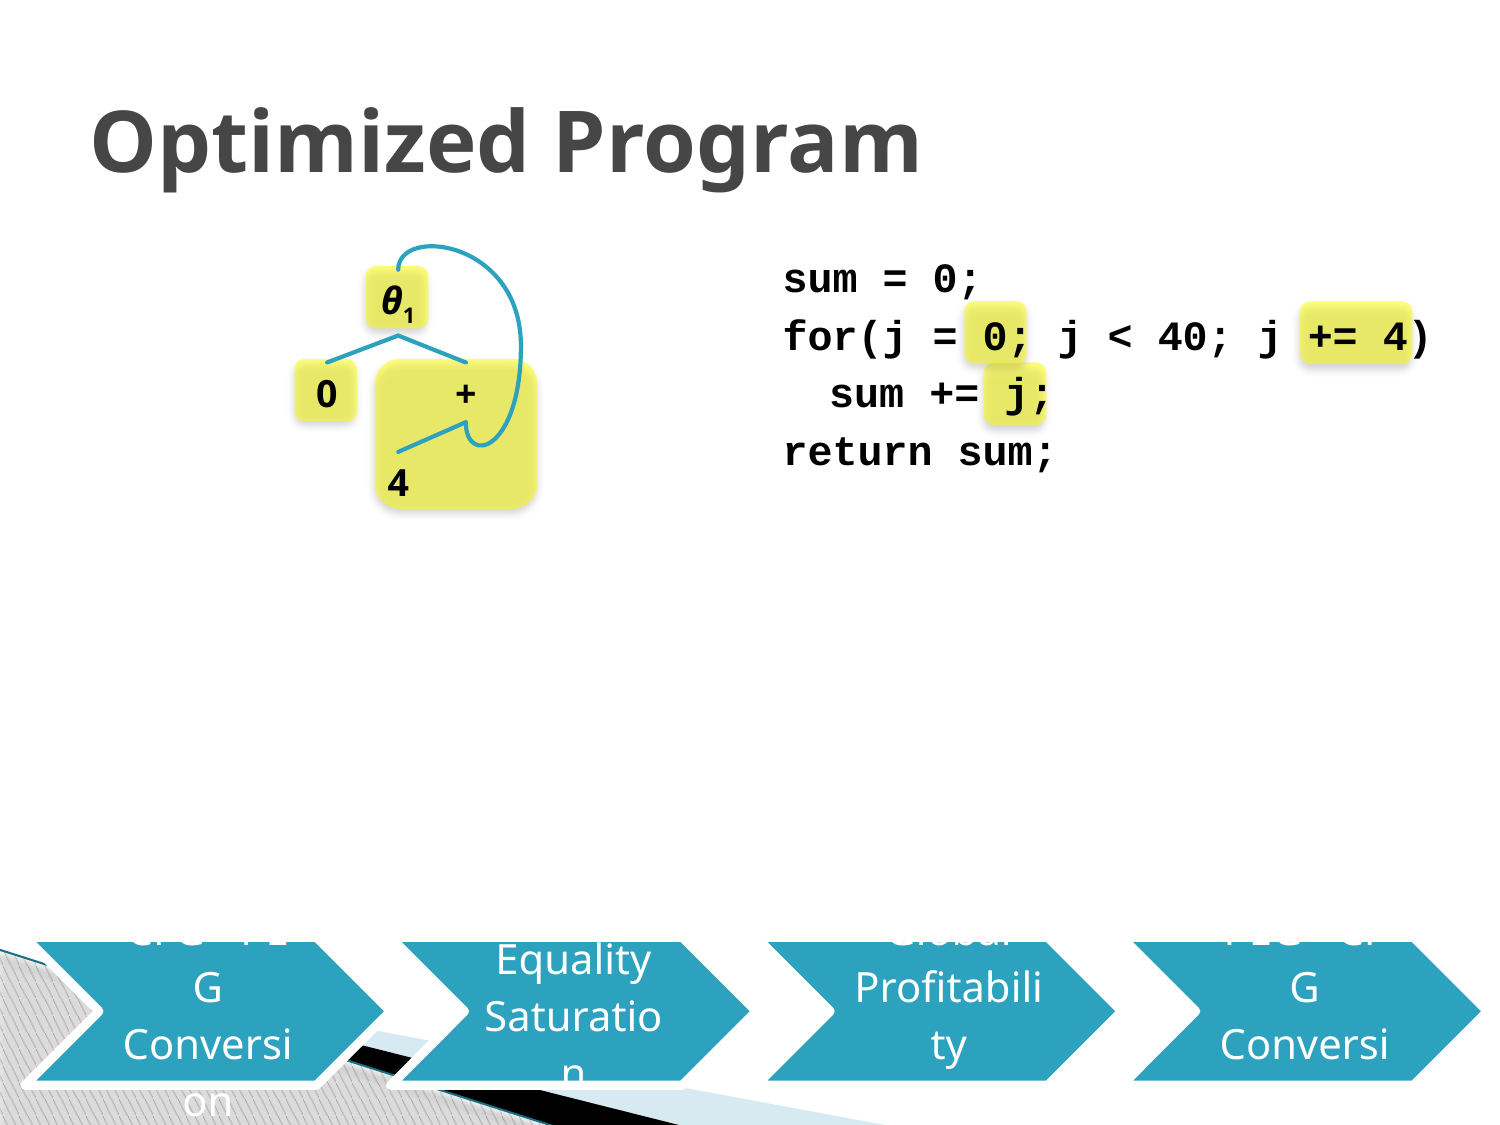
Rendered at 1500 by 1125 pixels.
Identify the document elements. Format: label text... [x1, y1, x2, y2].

title Optimized Program [75, 45, 1425, 233]
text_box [24, 937, 1488, 1086]
text_box [502, 358, 518, 424]
text_box [368, 265, 396, 269]
text_box [502, 360, 539, 510]
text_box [299, 269, 497, 513]
text_box [401, 265, 427, 269]
list sum = 0; for(j = 0; j < 40; j += 4) sum += j; return sum; [750, 243, 1450, 937]
